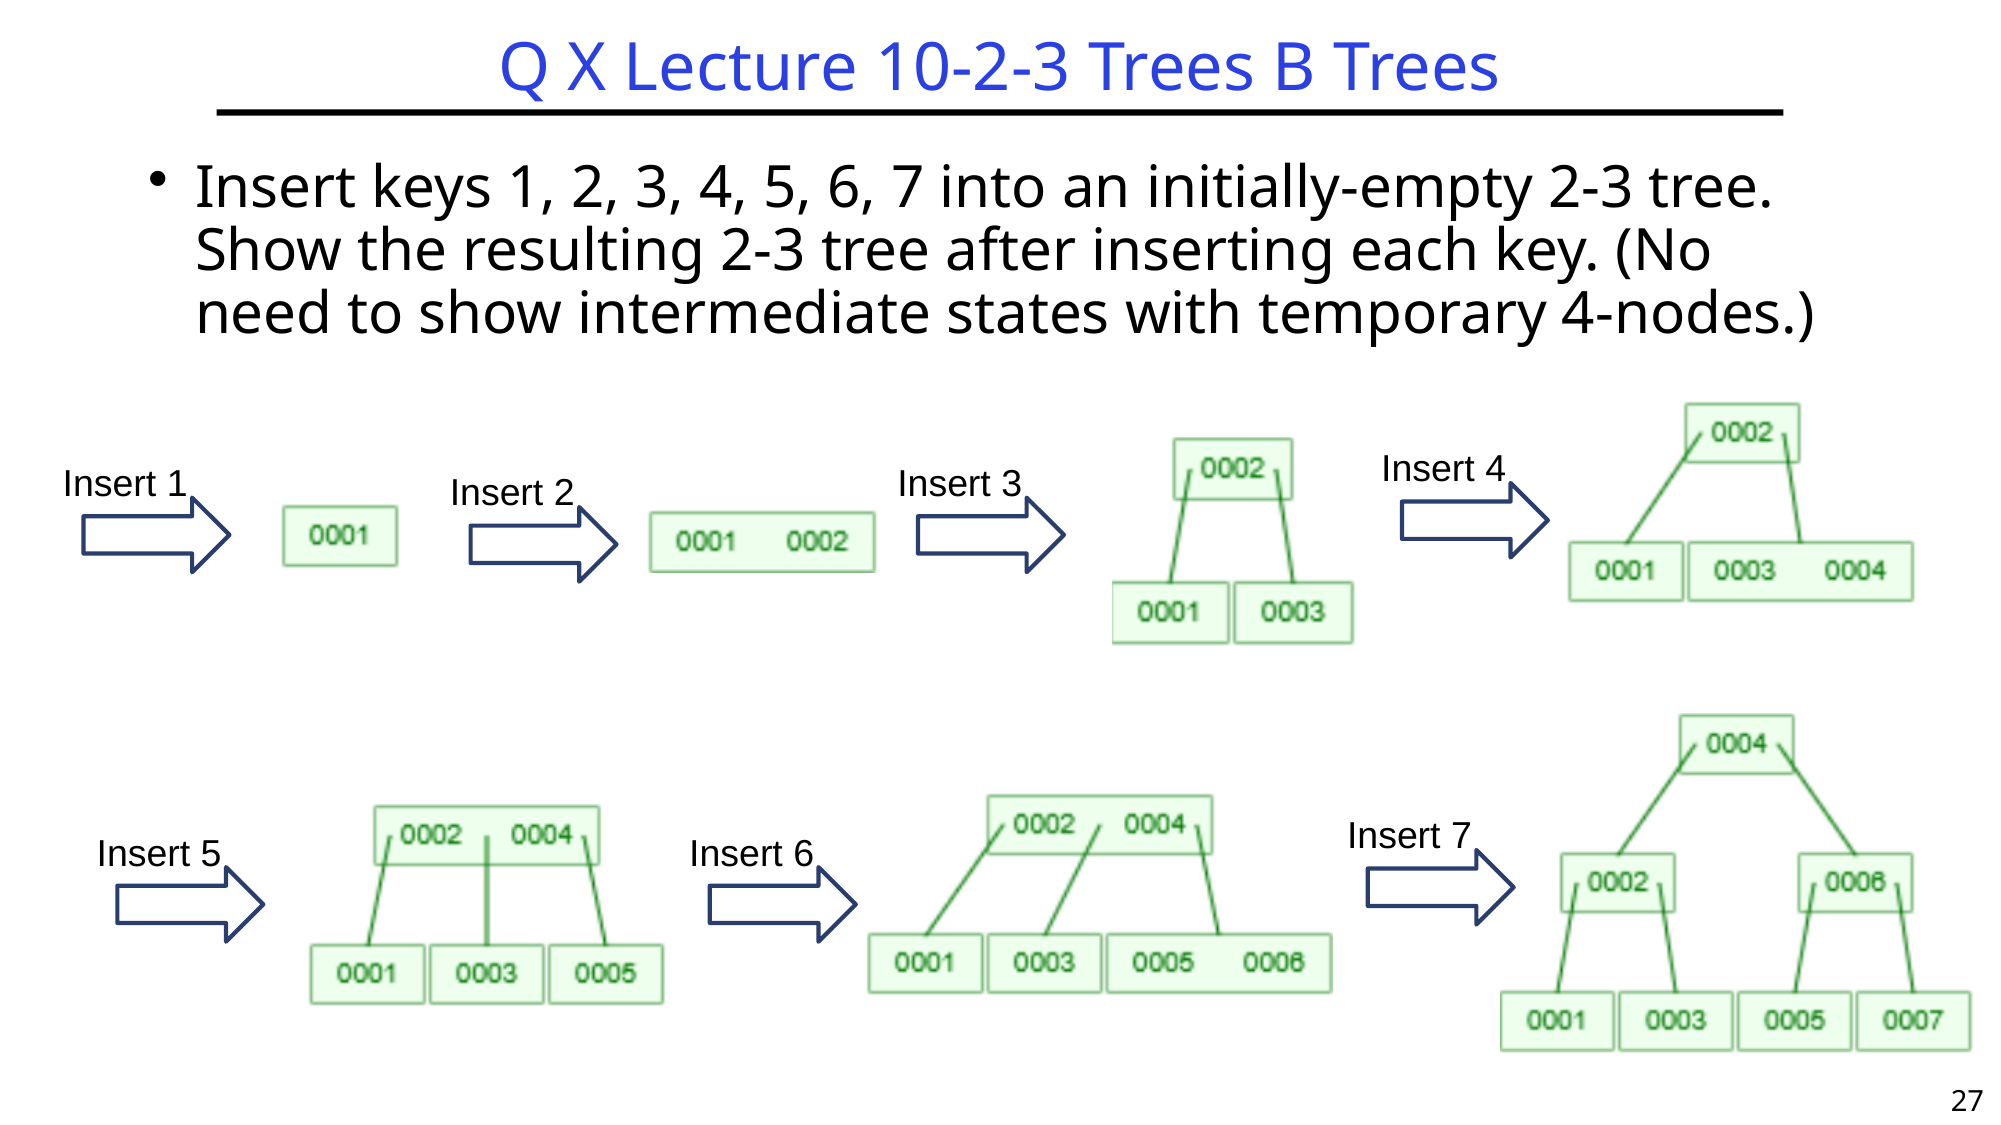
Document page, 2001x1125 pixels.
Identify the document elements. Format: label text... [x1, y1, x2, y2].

text_box Insert 2 [435, 461, 606, 521]
picture [1112, 437, 1358, 652]
text_box Insert 6 [678, 821, 845, 881]
picture [1565, 399, 1919, 615]
picture [866, 783, 1333, 998]
picture [273, 500, 408, 573]
text_box Insert 1 [48, 451, 219, 512]
text_box [1399, 497, 1550, 560]
text_box [915, 512, 1067, 575]
text_box Insert 3 [882, 451, 1054, 512]
text_box Insert 4 [1366, 436, 1537, 497]
text_box [115, 881, 266, 944]
text_box Insert 7 [1338, 803, 1494, 864]
picture [1499, 712, 1985, 1054]
text_box [707, 881, 858, 944]
list Insert keys 1, 2, 3, 4, 5, 6, 7 into an initially-empty 2-3 tree. Show the resulting 2-3 tree after inserting each key. (No need to show intermediate states with temporary 4-nodes.) [133, 149, 1867, 988]
text_box Insert 5 [81, 821, 253, 881]
text_box [1365, 864, 1494, 927]
text_box [81, 512, 232, 575]
picture [642, 506, 885, 573]
picture [306, 803, 673, 1009]
title Q X Lecture 10-2-3 Trees B Trees [216, 24, 1784, 113]
text_box [468, 521, 619, 584]
